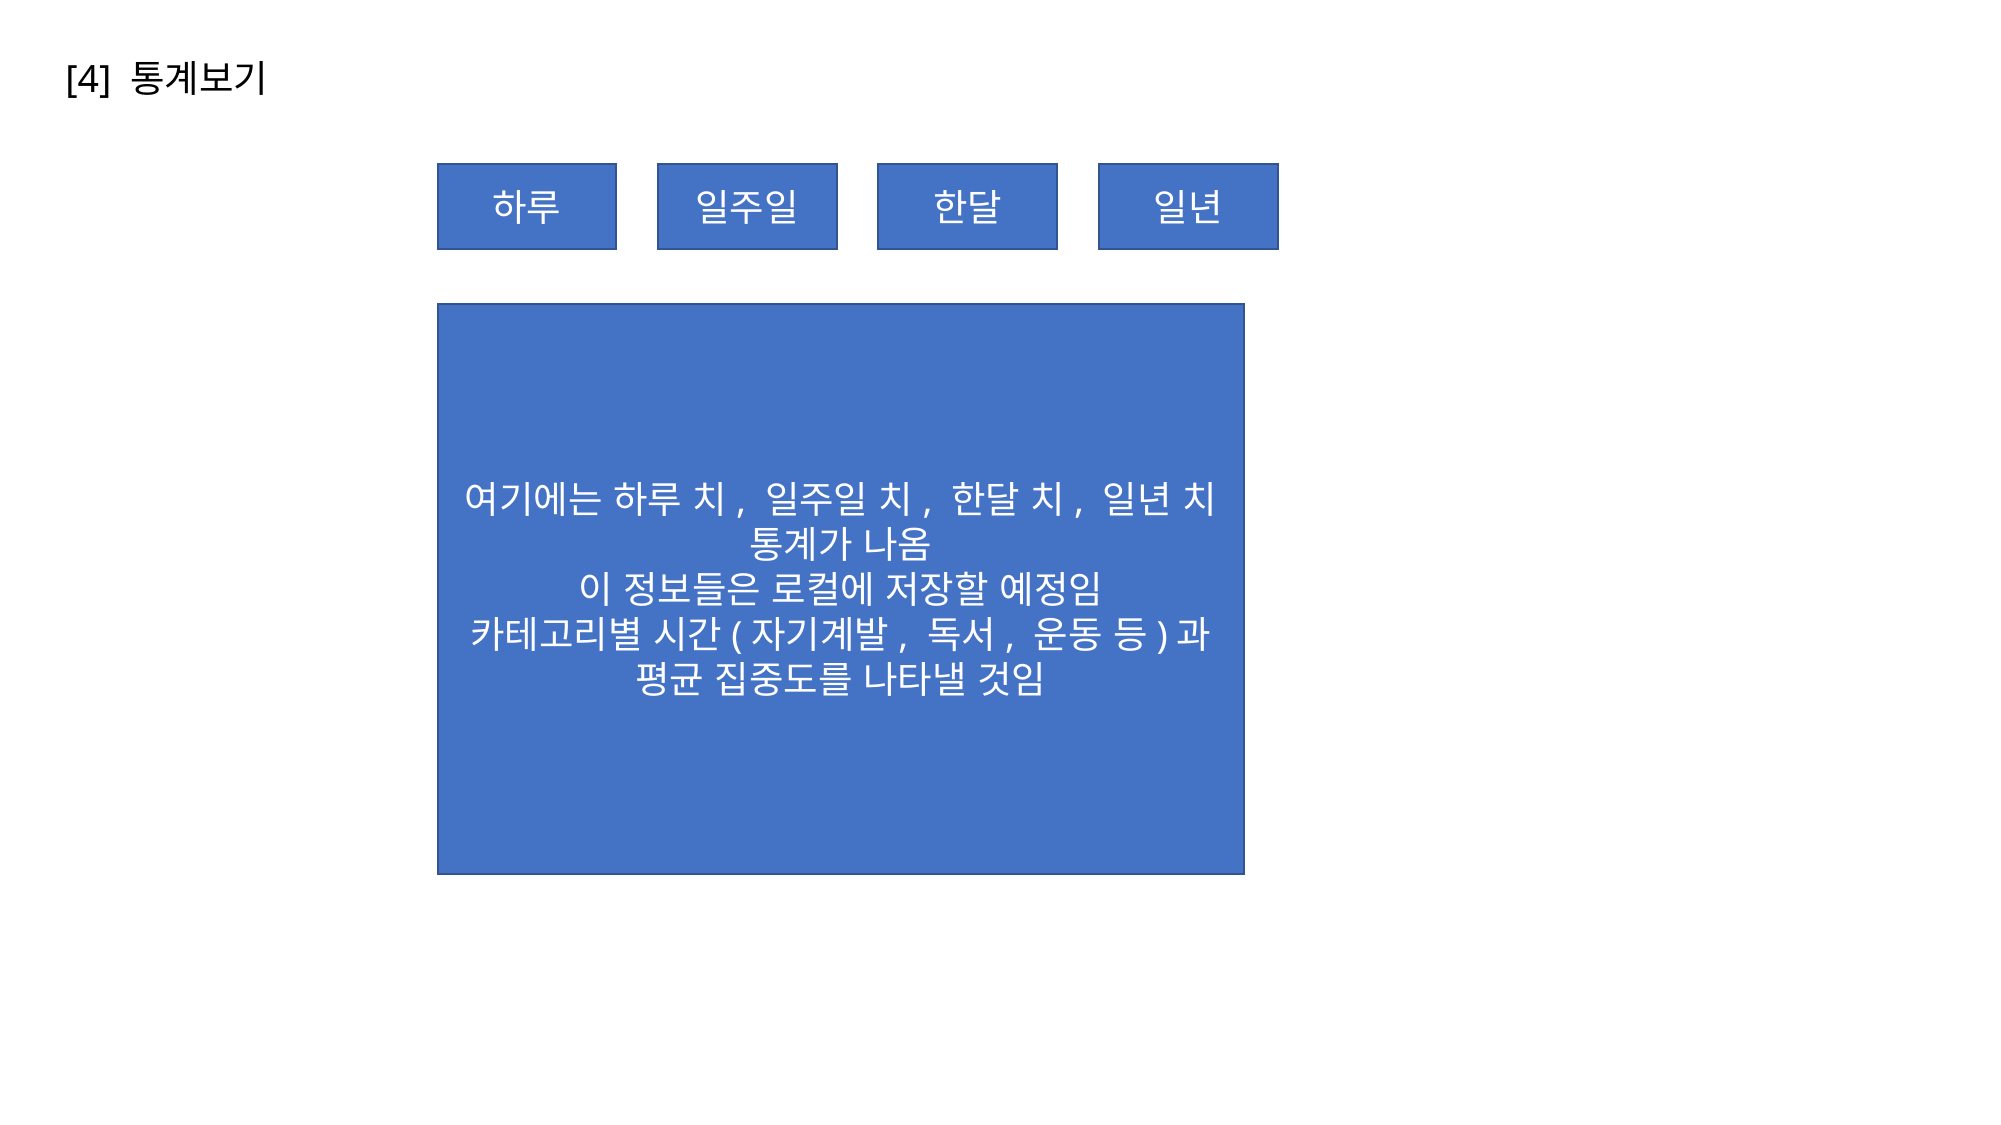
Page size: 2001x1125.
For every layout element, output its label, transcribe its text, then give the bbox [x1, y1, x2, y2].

text_box 한달 [877, 163, 1058, 250]
text_box 여기에는 하루 치, 일주일 치, 한달 치, 일년 치 통계가 나옴 이 정보들은 로컬에 저장할 예정임 카테고리별 시간(자기계발, 독서, 운동 등)과 평균 집중도를 나타낼 것임 [437, 303, 1245, 875]
text_box [4] 통계보기 [50, 47, 284, 108]
text_box 일주일 [657, 163, 838, 250]
text_box 일년 [1098, 163, 1279, 250]
text_box 하루 [437, 163, 617, 250]
